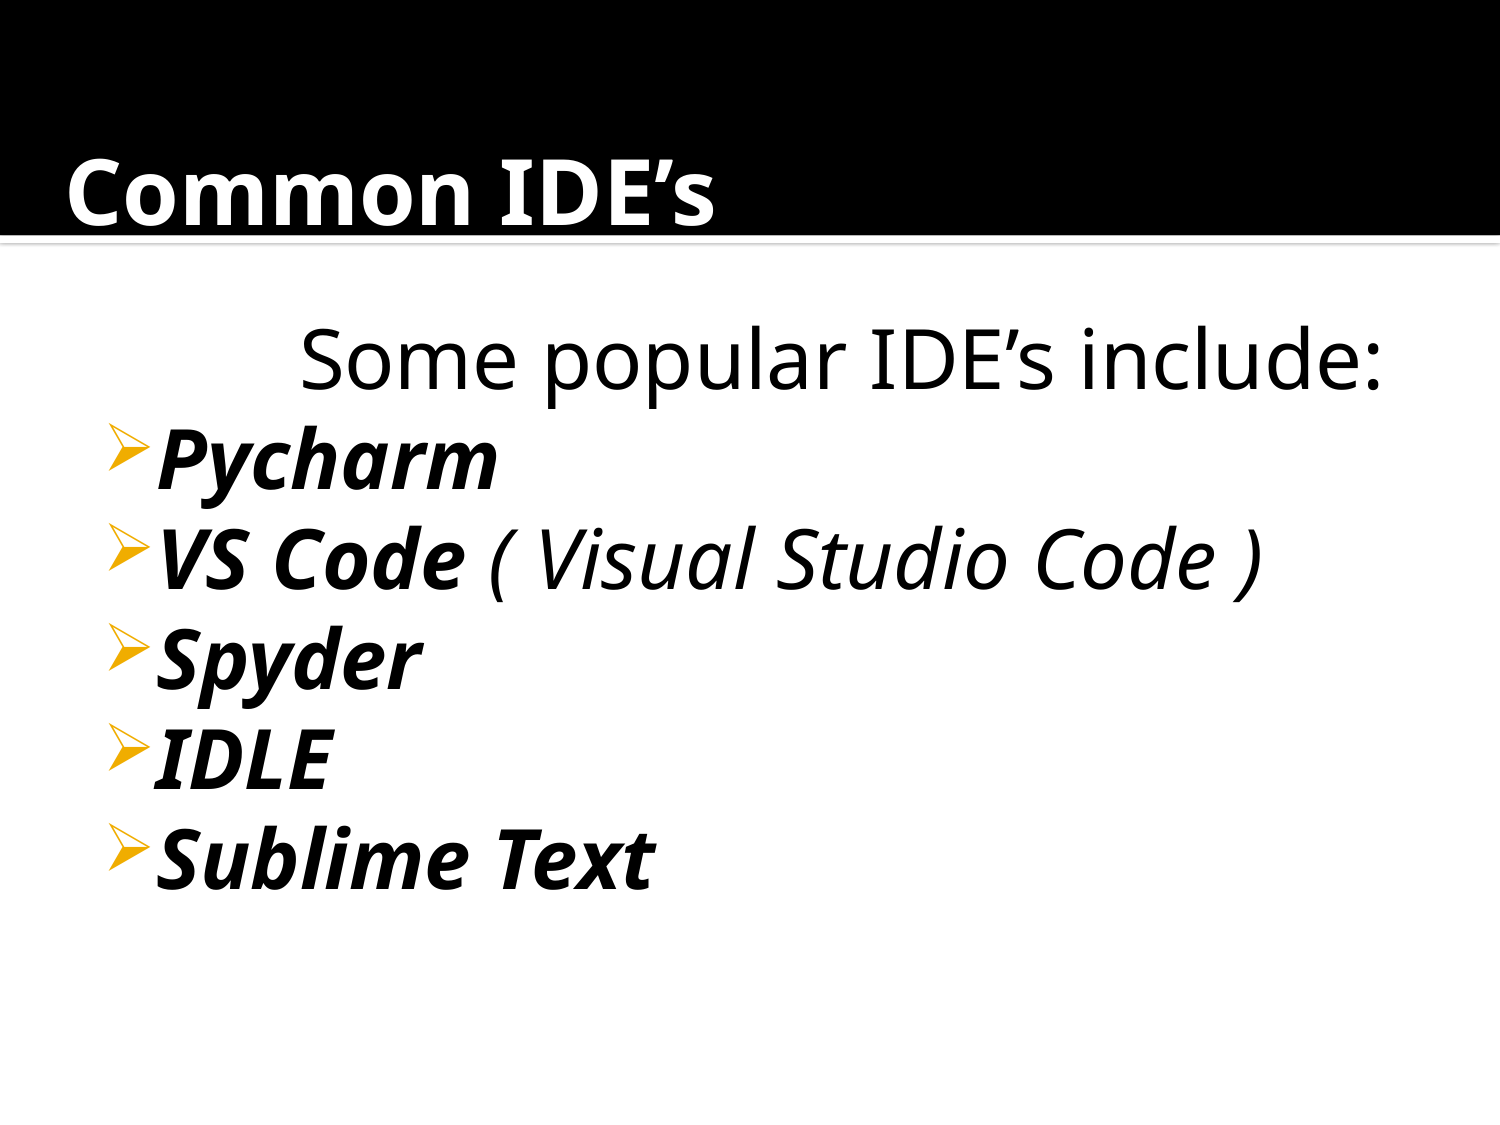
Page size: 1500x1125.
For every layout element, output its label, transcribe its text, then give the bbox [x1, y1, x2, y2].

title Common IDE’s [0, 85, 1063, 292]
list Some popular IDE’s include: Pycharm VS Code ( Visual Studio Code ) Spyder IDLE Sublime Text [75, 291, 1425, 1050]
